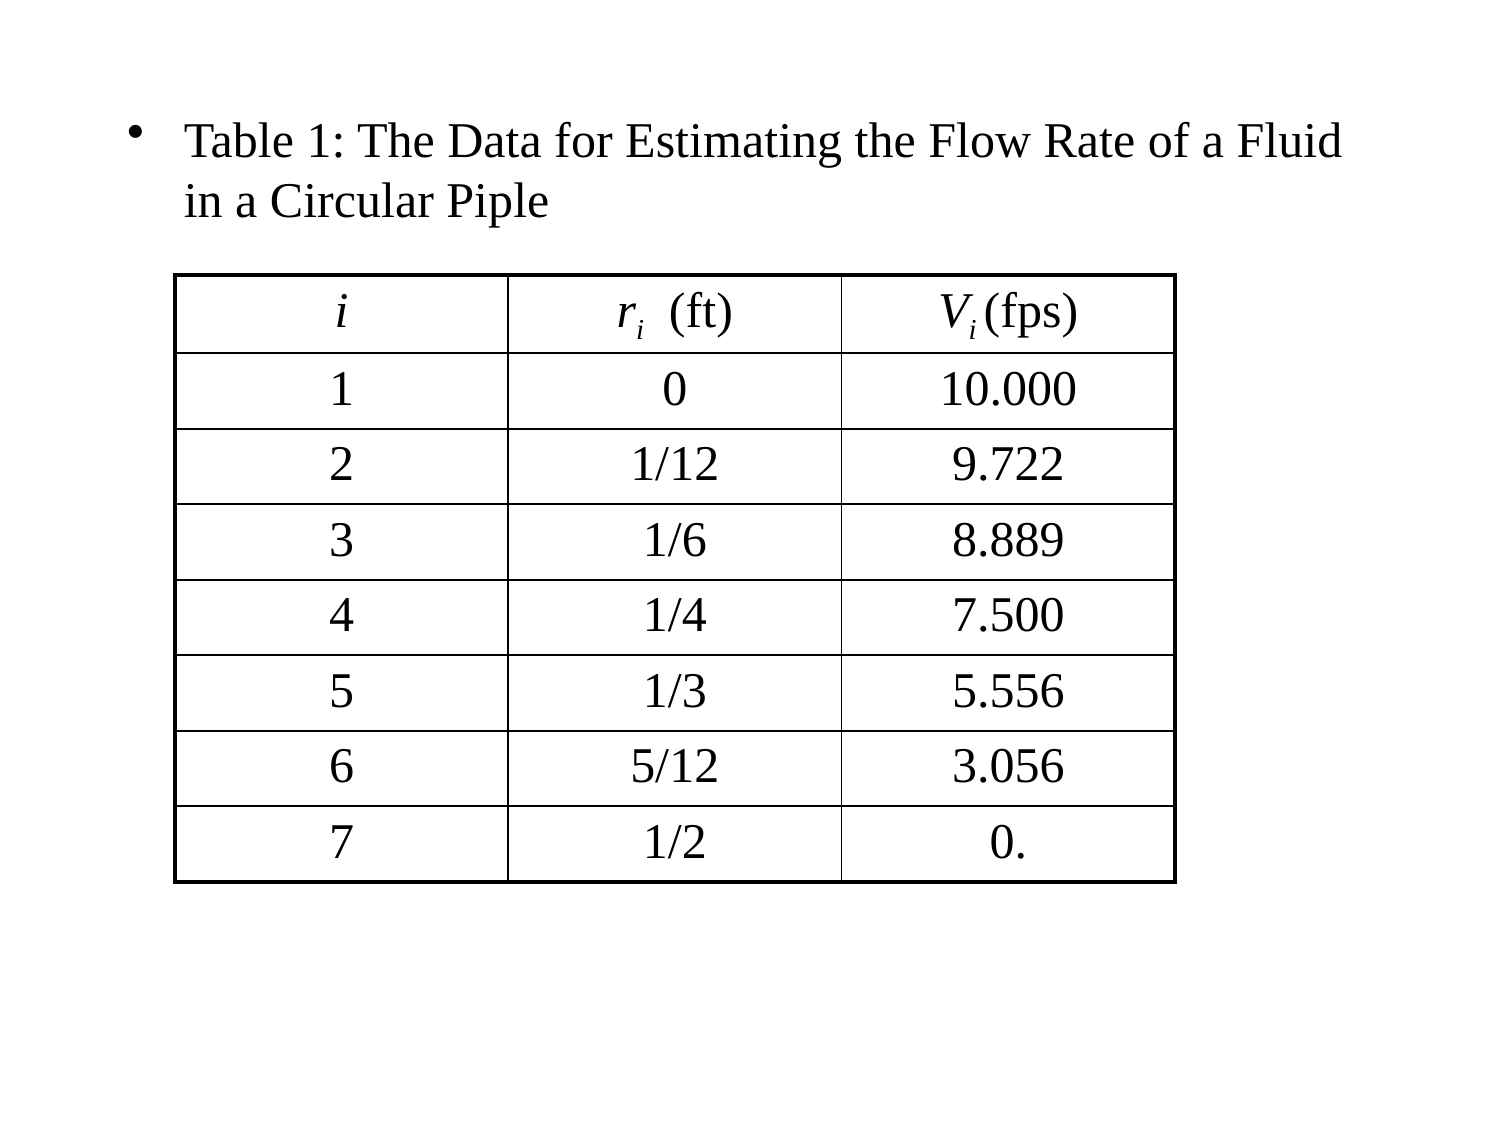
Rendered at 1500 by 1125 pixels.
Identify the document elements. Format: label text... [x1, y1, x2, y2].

table_cell 5.556 [842, 656, 1173, 730]
table_cell 3 [177, 505, 507, 579]
table_cell 1/6 [509, 505, 841, 579]
table_cell 9.722 [842, 430, 1173, 503]
table_cell 1/2 [509, 807, 841, 880]
table_cell 0 [509, 354, 841, 428]
table_cell 8.889 [842, 505, 1173, 579]
table_cell 7 [177, 807, 507, 880]
table_header ri (ft) [509, 277, 841, 352]
table_cell 1 [177, 354, 507, 428]
table_cell 1/12 [509, 430, 841, 503]
table_cell 10.000 [842, 354, 1173, 428]
list Table 1: The Data for Estimating the Flow Rate of a Fluid in a Circular Piple [112, 99, 1388, 1000]
table_cell 0. [842, 807, 1173, 880]
table_header i [177, 277, 507, 352]
table_cell 3.056 [842, 732, 1173, 805]
table_cell 5/12 [509, 732, 841, 805]
table_header Vi (fps) [842, 277, 1173, 352]
table_cell 6 [177, 732, 507, 805]
table_cell 2 [177, 430, 507, 503]
table_cell 7.500 [842, 581, 1173, 654]
table_cell 1/3 [509, 656, 841, 730]
table_cell 1/4 [509, 581, 841, 654]
table_cell 5 [177, 656, 507, 730]
table_cell 4 [177, 581, 507, 654]
